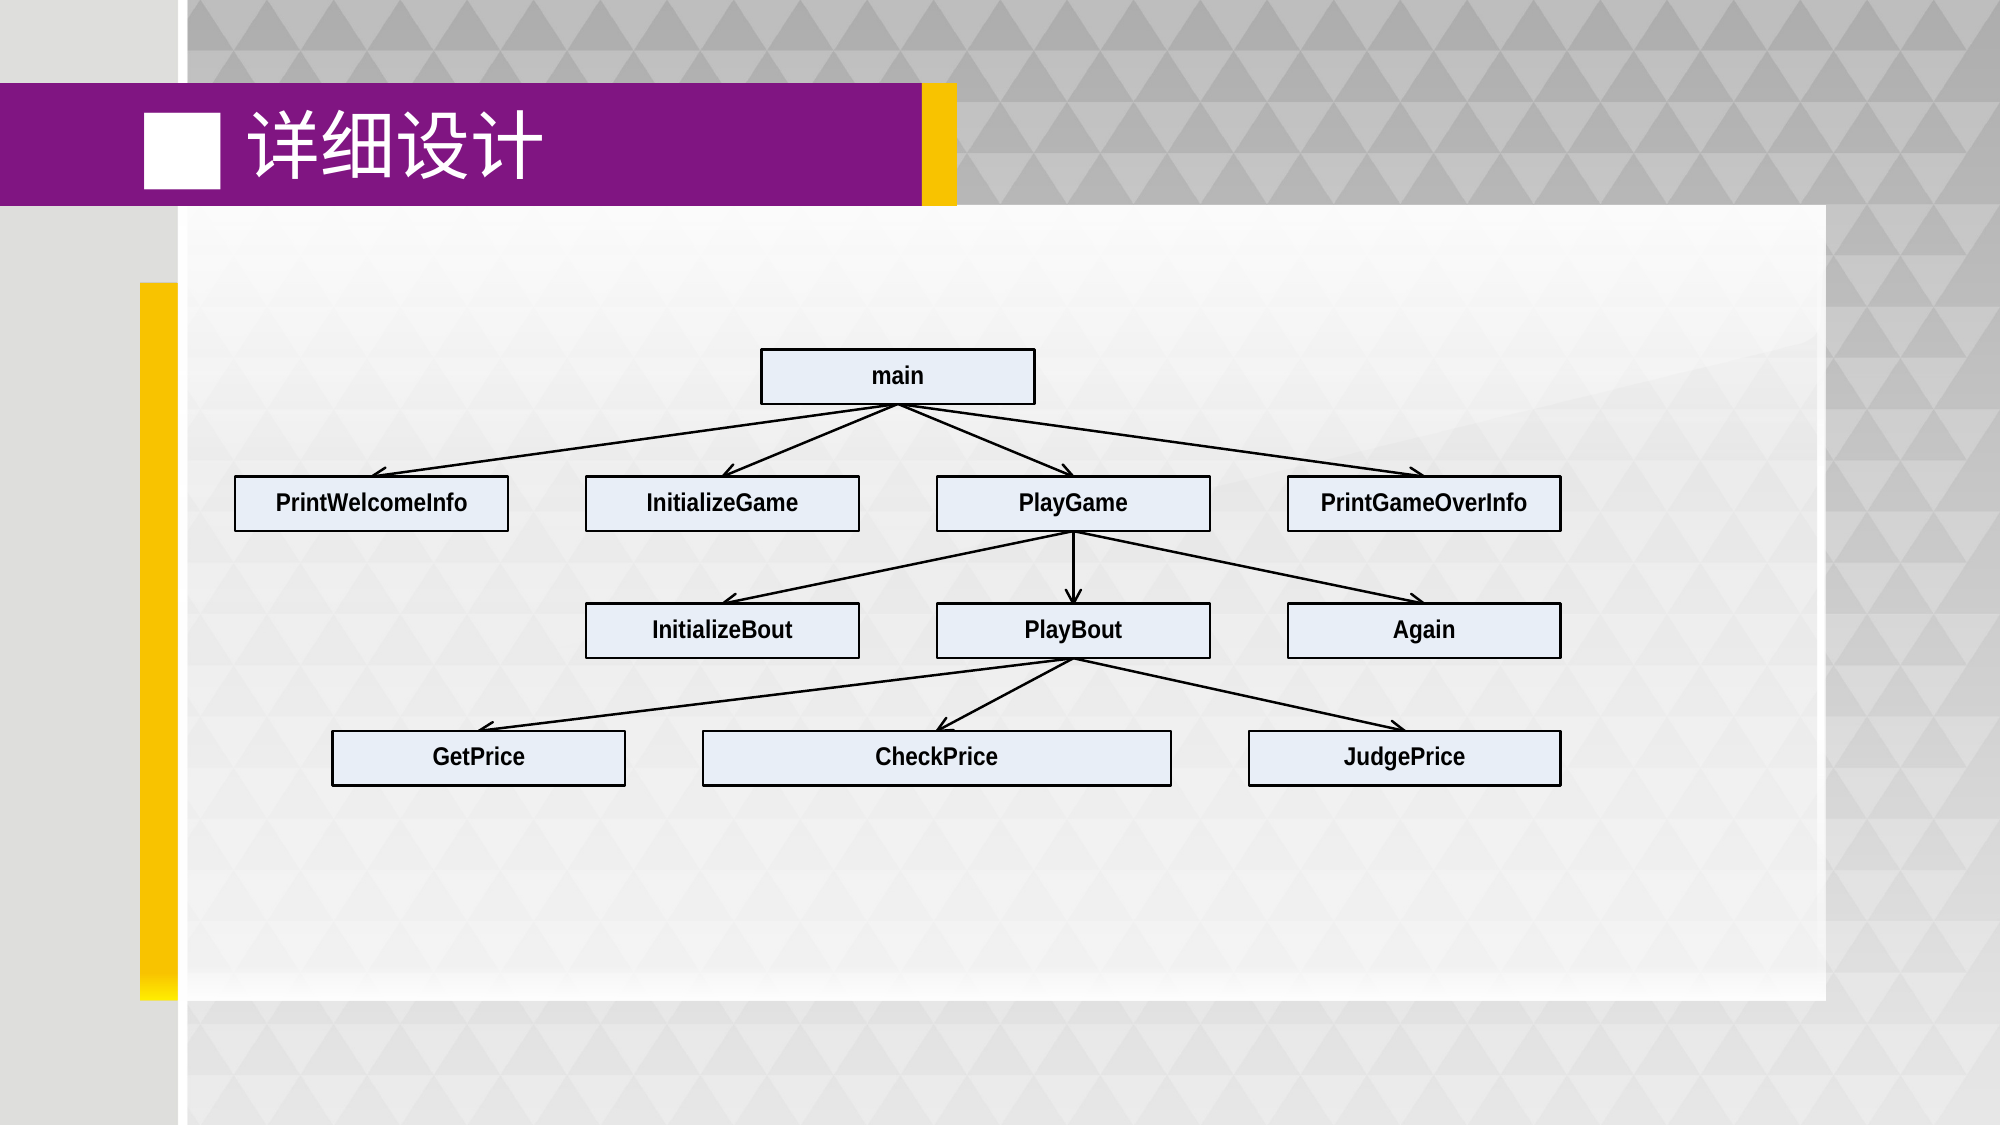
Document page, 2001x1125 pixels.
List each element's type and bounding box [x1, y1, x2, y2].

picture [0, 0, 2000, 1125]
text_box [228, 343, 1568, 792]
text_box [120, 69, 563, 206]
